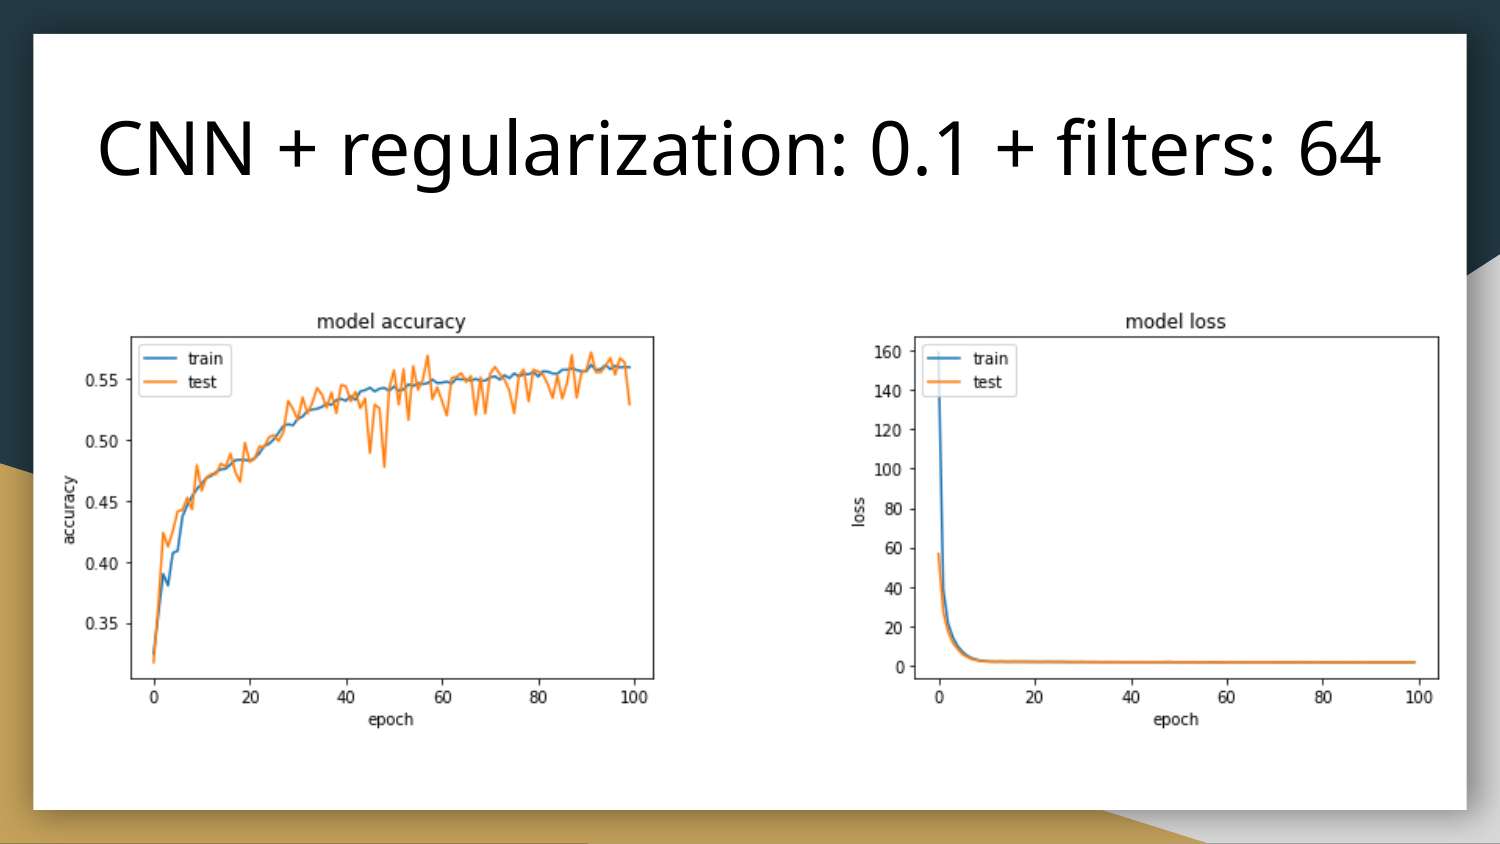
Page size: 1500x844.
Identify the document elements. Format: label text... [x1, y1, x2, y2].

picture [50, 302, 664, 738]
title CNN + regularization: 0.1 + filters: 64 [51, 85, 1449, 236]
picture [840, 302, 1450, 738]
